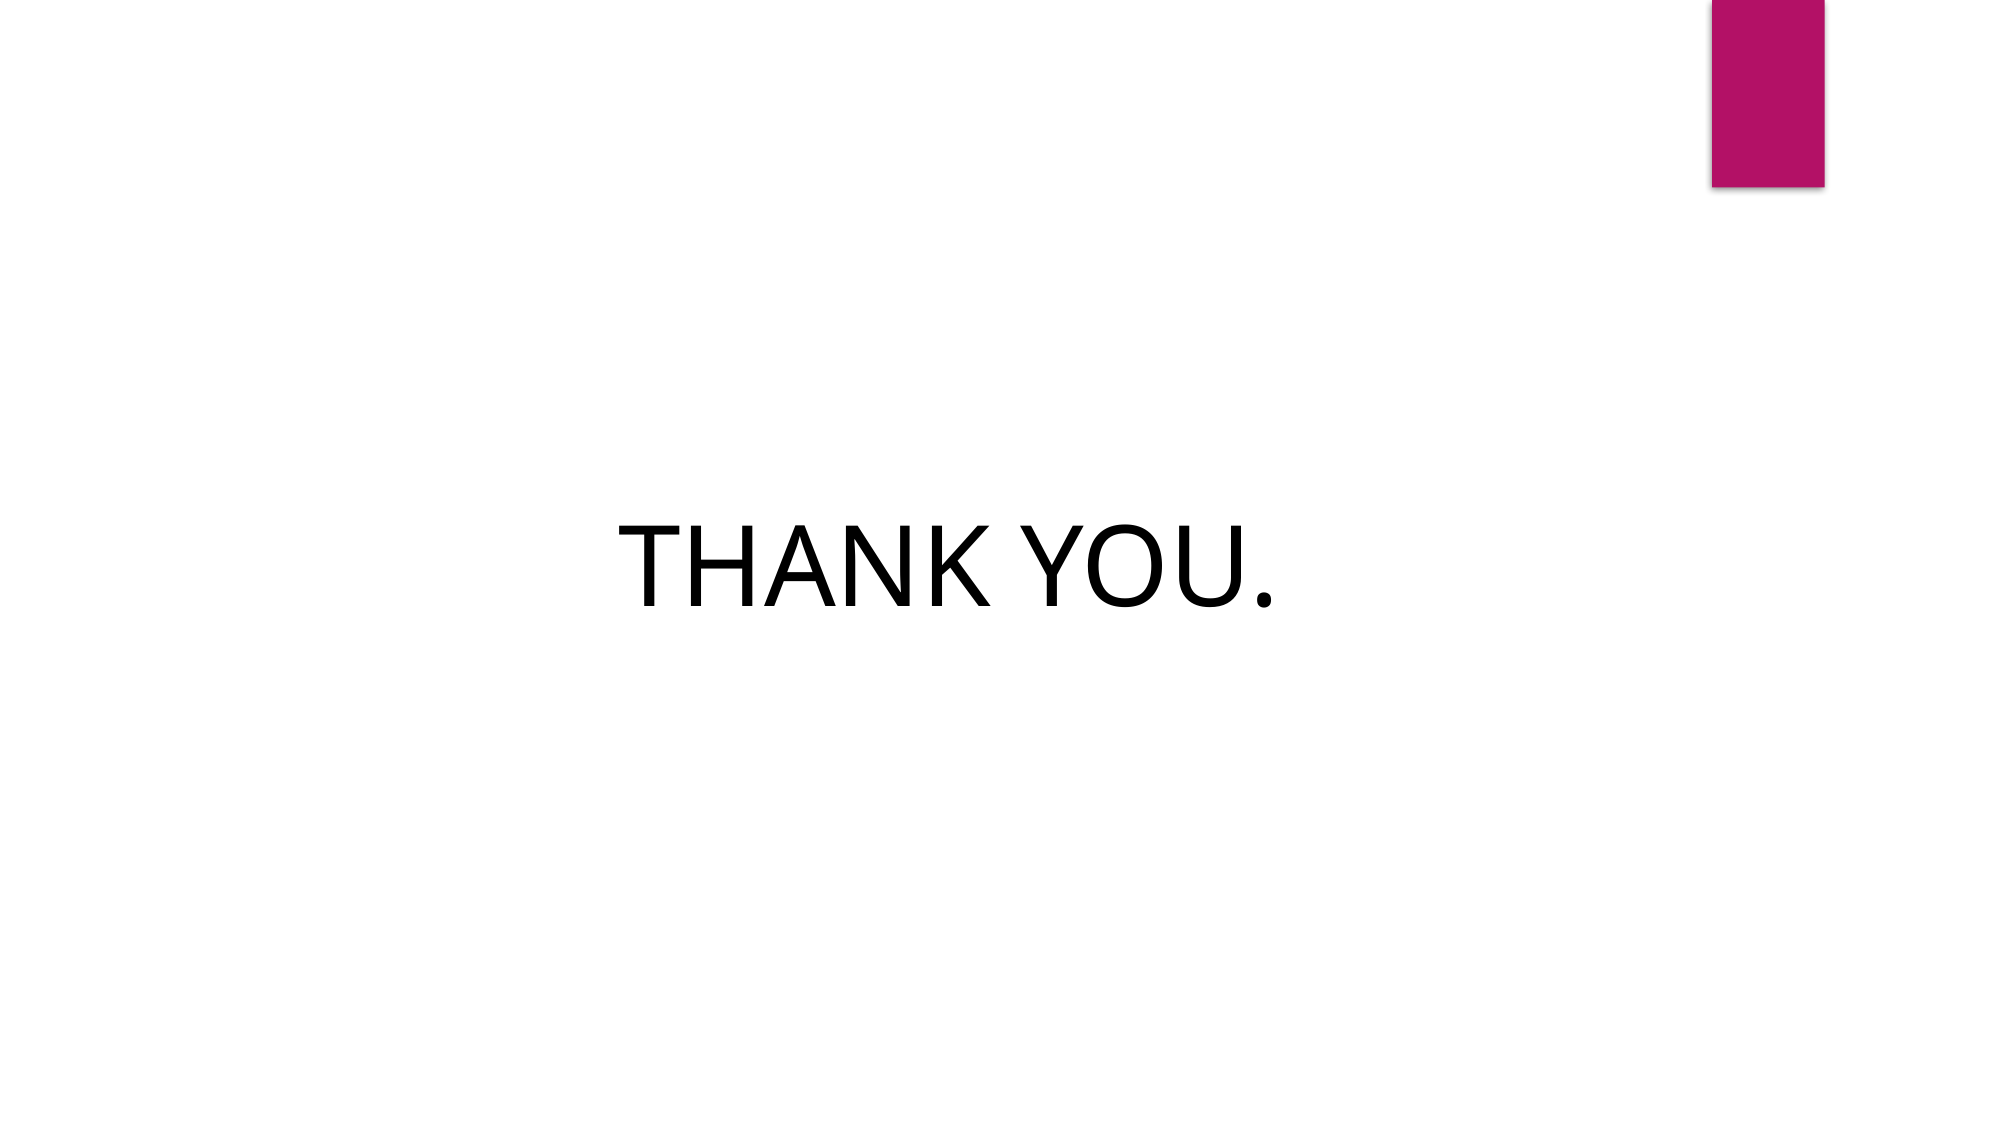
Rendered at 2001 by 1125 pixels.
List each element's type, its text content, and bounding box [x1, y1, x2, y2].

text_box THANK YOU. [245, 486, 1653, 637]
